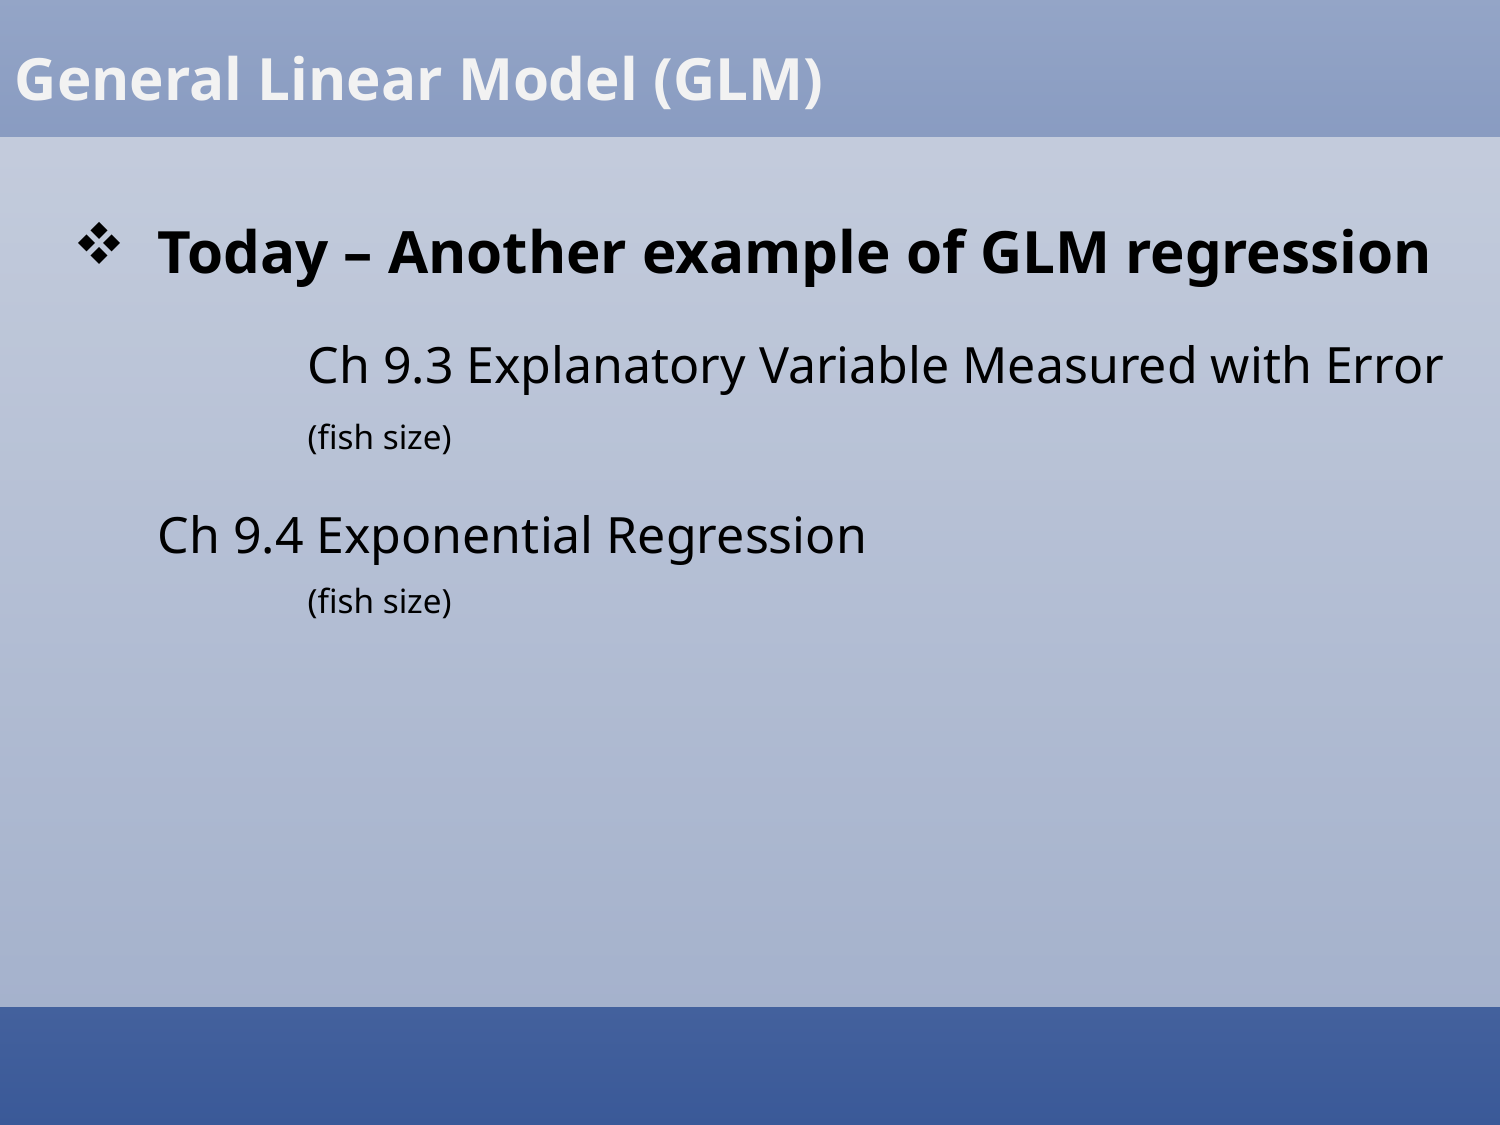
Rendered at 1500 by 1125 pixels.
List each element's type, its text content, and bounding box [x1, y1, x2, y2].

text_box Today – Another example of GLM regression Ch 9.3 Explanatory Variable Measured with Error (fish size) Ch 9.4 Exponential Regression (fish size) [58, 152, 1500, 697]
text_box [0, 137, 1500, 1007]
text_box General Linear Model (GLM) [0, 0, 1500, 120]
